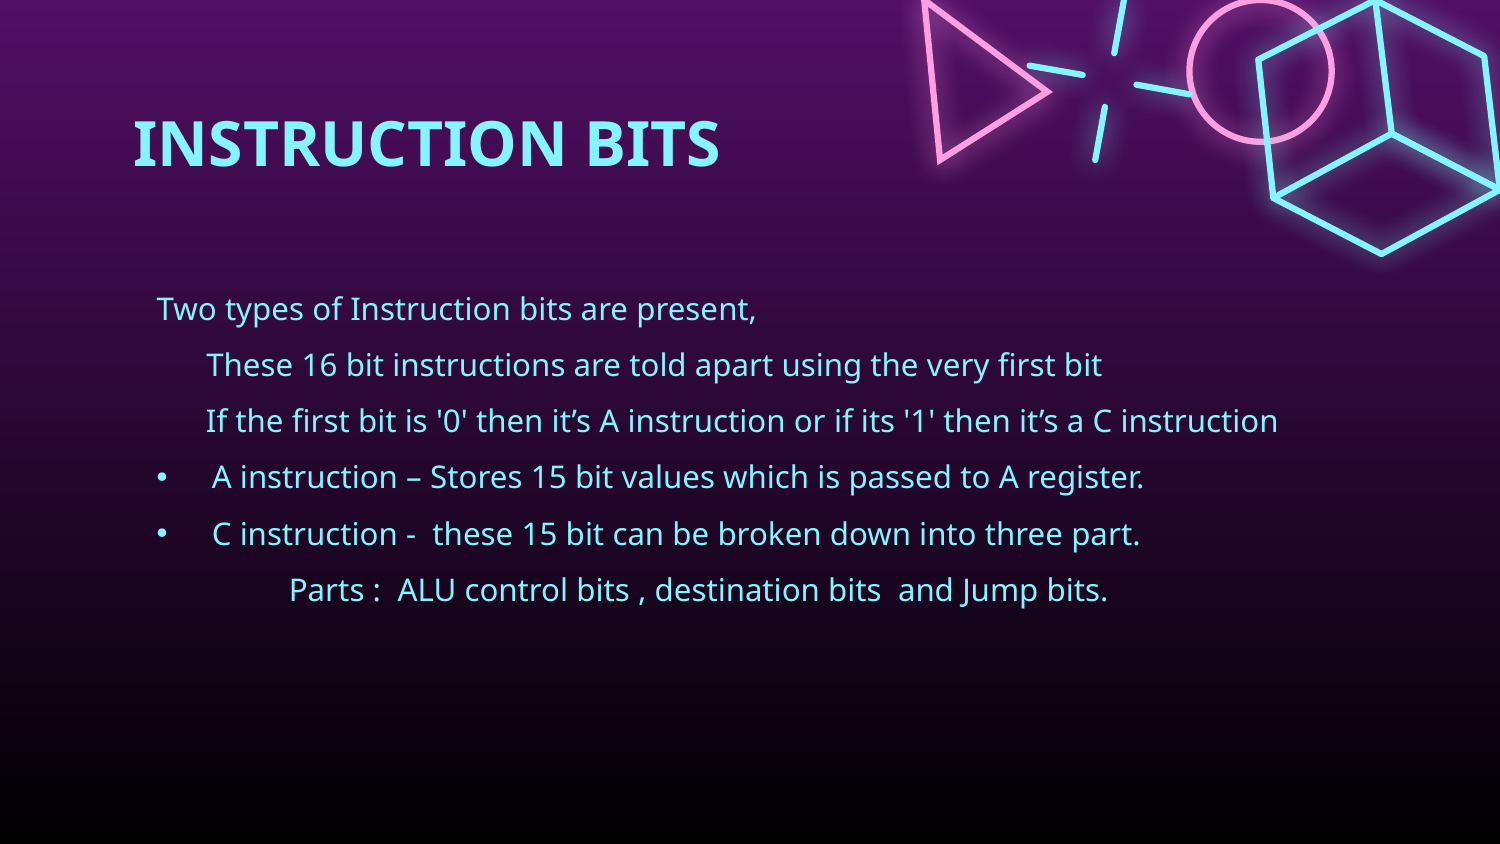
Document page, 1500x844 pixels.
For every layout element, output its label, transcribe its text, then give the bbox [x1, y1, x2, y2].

subtitle Two types of Instruction bits are present, These 16 bit instructions are told apart using the very first bit If the first bit is '0' then it’s A instruction or if its '1' then it’s a C instruction A instruction – Stores 15 bit values which is passed to A register. C instruction - these 15 bit can be broken down into three part. Parts : ALU control bits , destination bits and Jump bits. [118, 255, 1460, 653]
title INSTRUCTION BITS [118, 88, 1382, 149]
